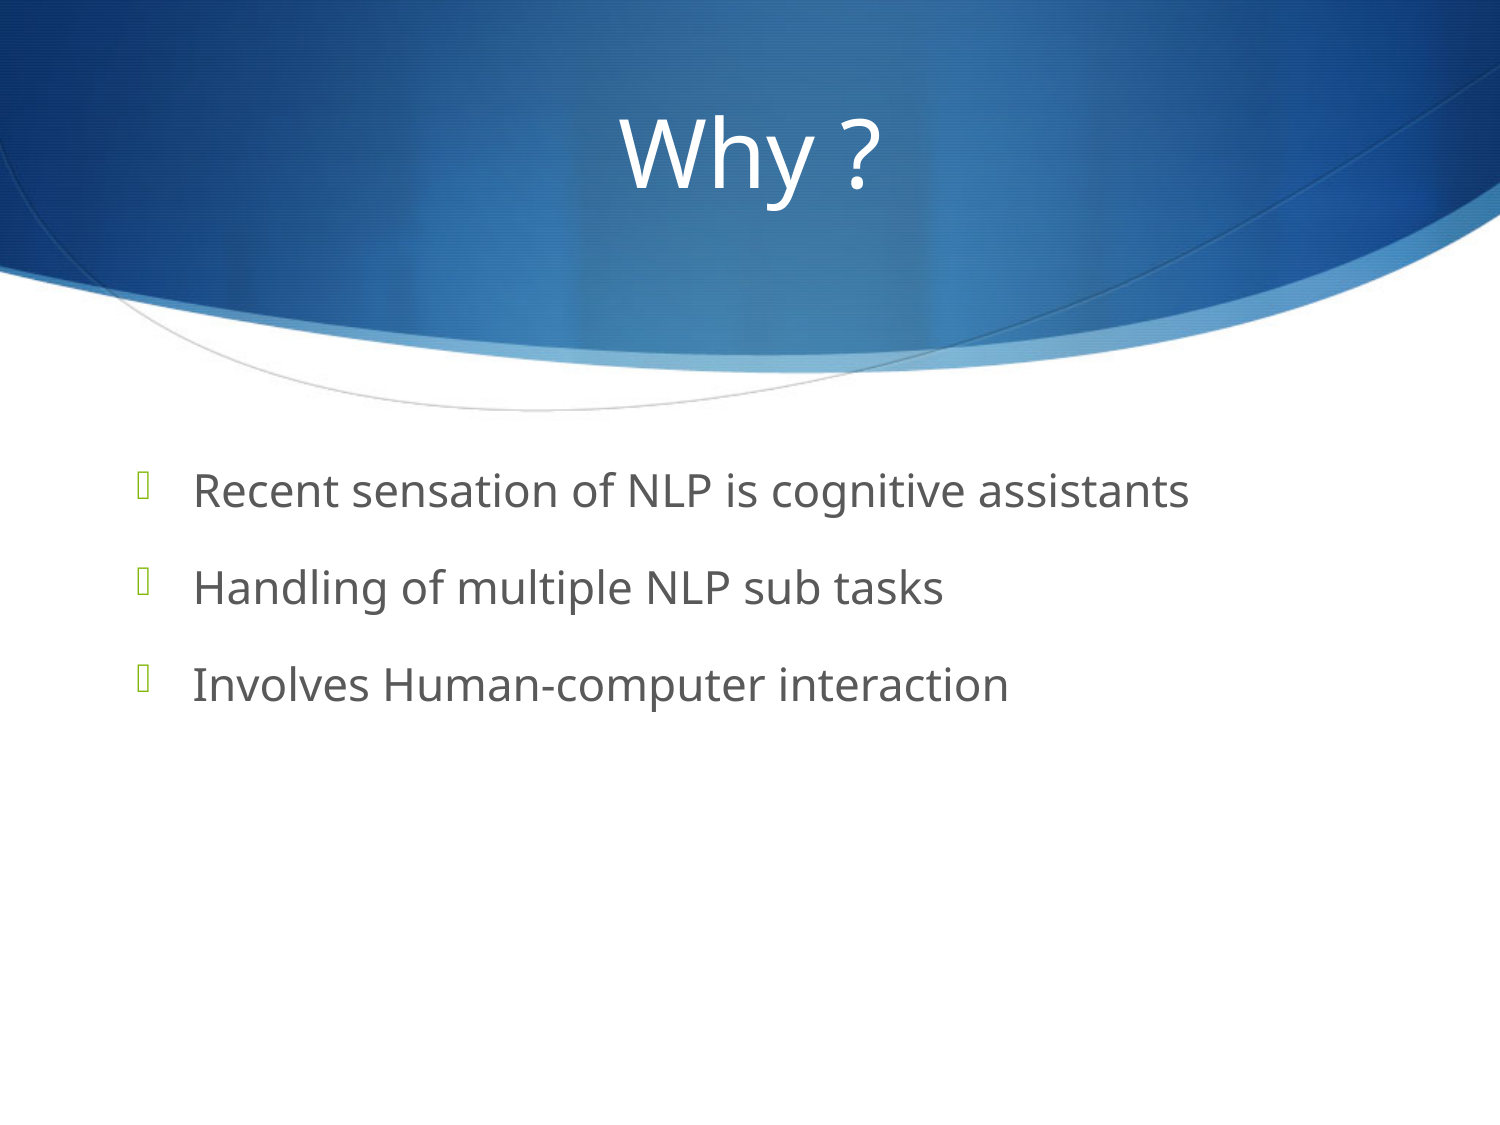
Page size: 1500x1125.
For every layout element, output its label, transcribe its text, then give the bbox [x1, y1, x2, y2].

list Recent sensation of NLP is cognitive assistants Handling of multiple NLP sub tasks Involves Human-computer interaction [121, 454, 1379, 991]
picture [0, 0, 1500, 1125]
title Why ? [75, 56, 1425, 245]
